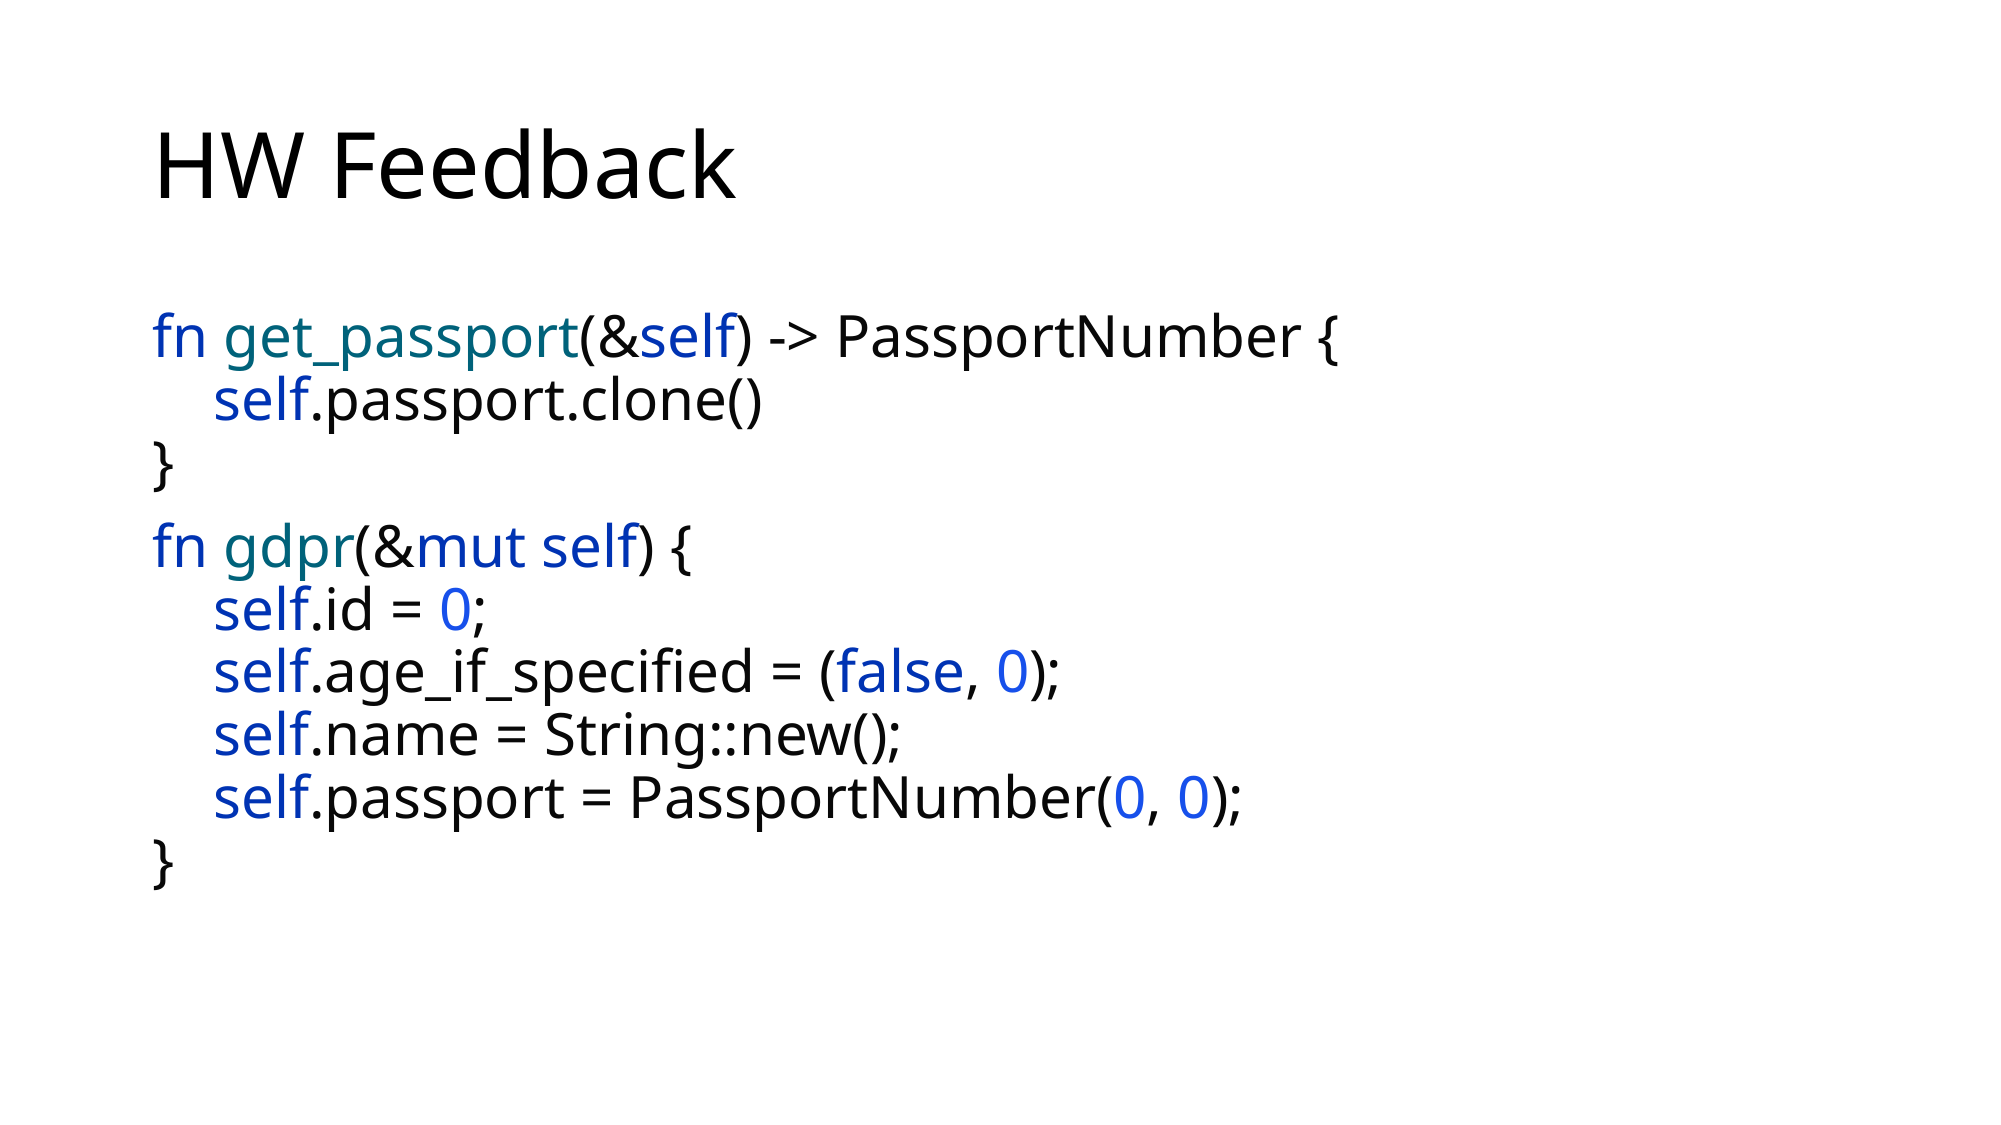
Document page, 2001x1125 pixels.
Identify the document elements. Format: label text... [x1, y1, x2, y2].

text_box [506, 382, 729, 430]
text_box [294, 524, 762, 828]
title HW Feedback [137, 59, 1863, 278]
list fn get_passport(&self) -> PassportNumber { self.passport.clone() } fn gdpr(&mut self) { self.id = 0; self.age_if_specified = (false, 0); self.name = String::new(); self.passport = PassportNumber(0, 0); } [137, 299, 1863, 1014]
